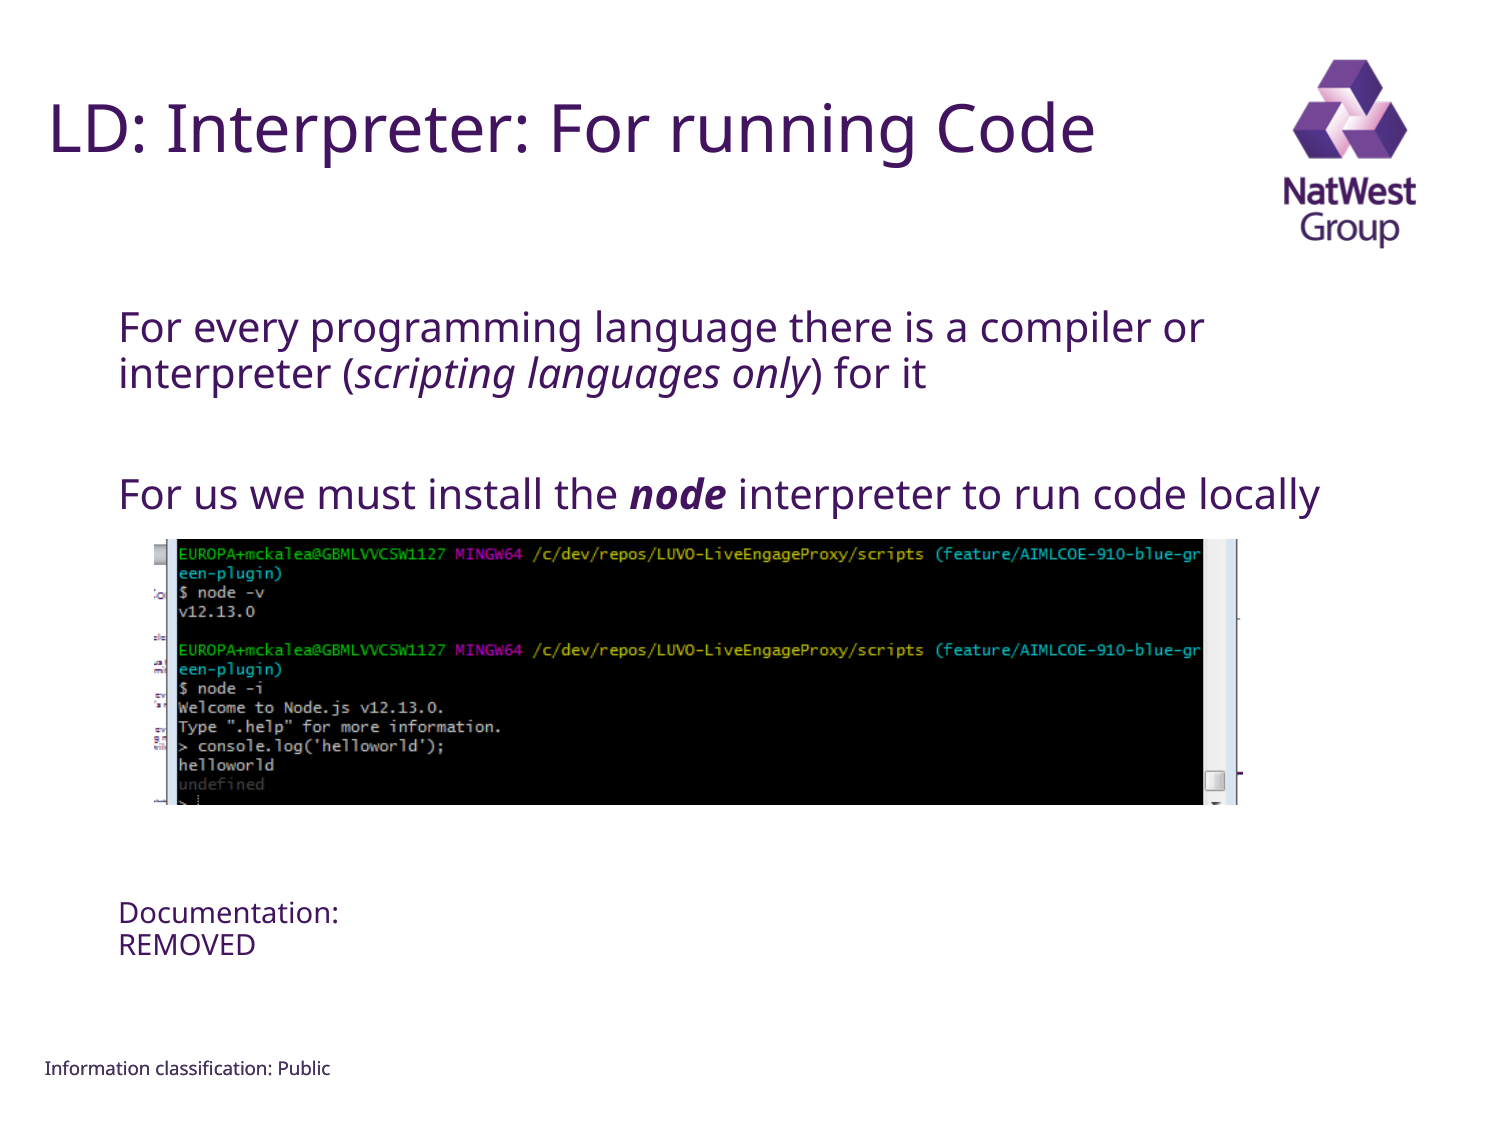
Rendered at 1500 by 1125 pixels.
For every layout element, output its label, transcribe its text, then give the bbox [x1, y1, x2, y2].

text_box Information classiﬁcation: Public [30, 1049, 345, 1087]
picture [154, 539, 1243, 805]
title LD: Interpreter: For running Code [32, 22, 1326, 240]
list For every programming language there is a compiler or interpreter (scripting languages only) for it For us we must install the node interpreter to run code locally Documentation: REMOVED [103, 299, 1397, 1014]
picture [1256, 32, 1444, 249]
